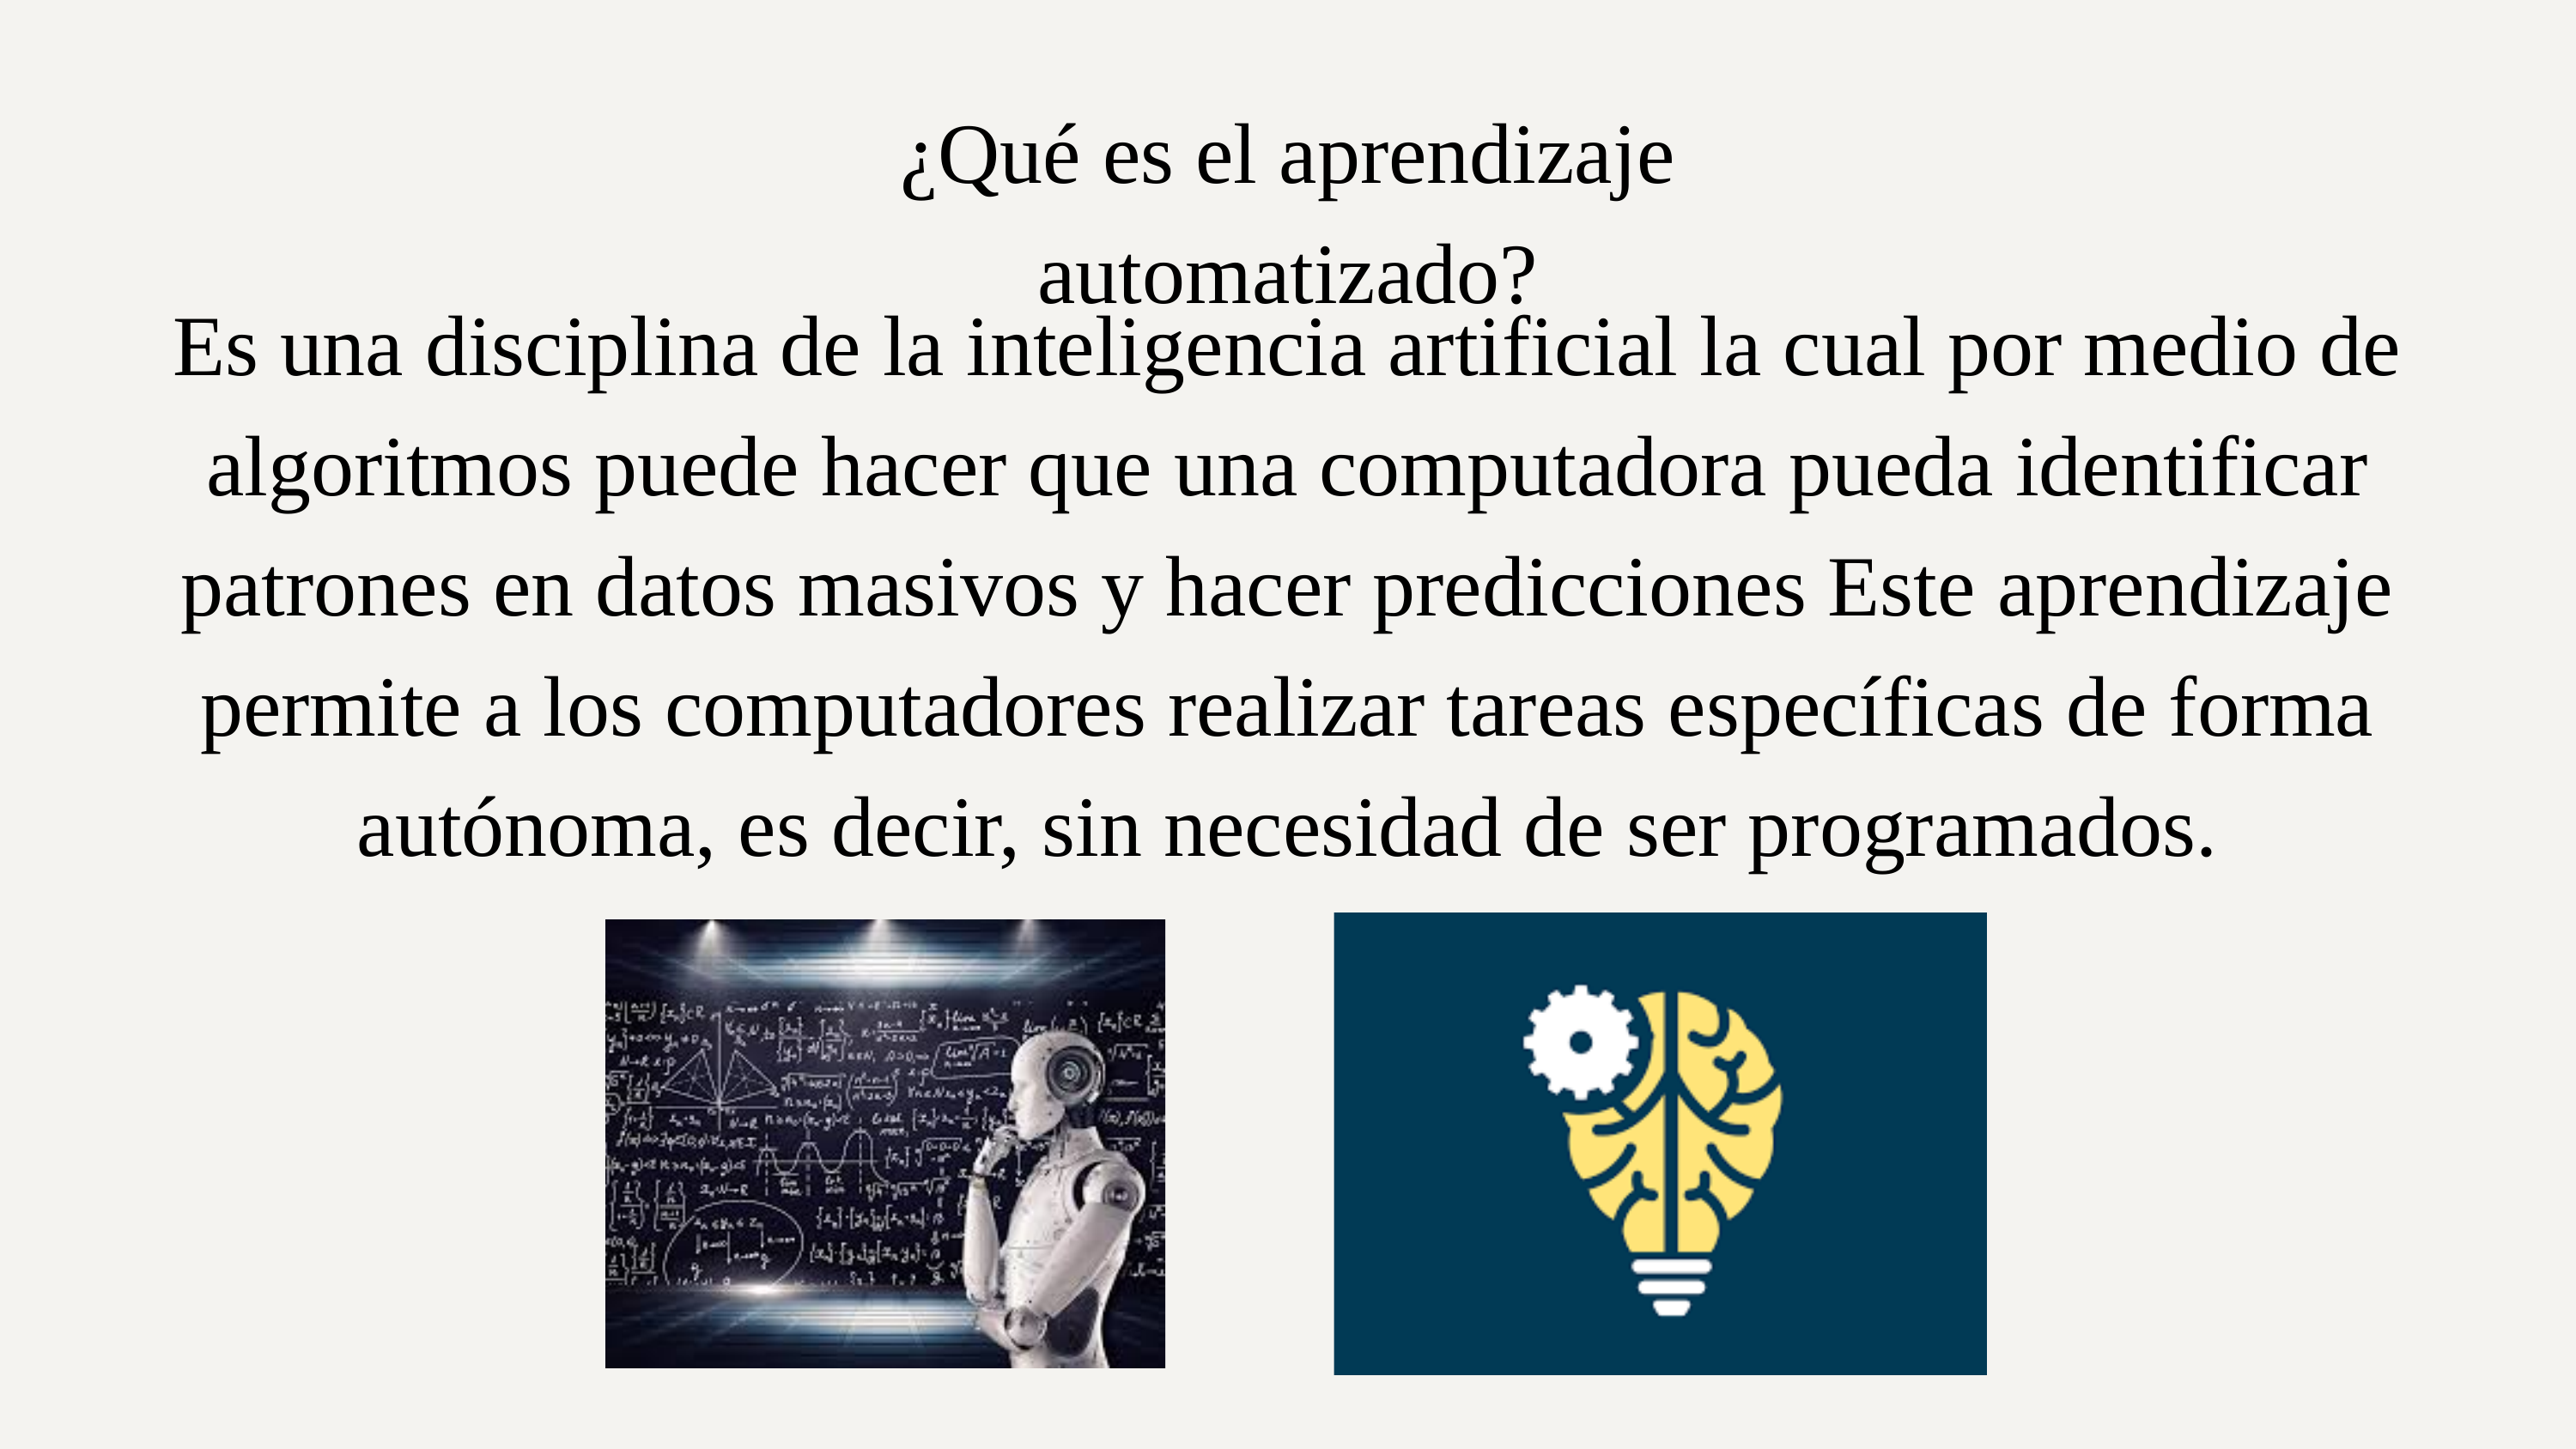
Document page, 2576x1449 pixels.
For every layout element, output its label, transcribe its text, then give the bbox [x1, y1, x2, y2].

text_box [605, 919, 1166, 1368]
text_box ¿Qué es el aprendizaje automatizado? [640, 80, 1936, 272]
text_box [1334, 912, 1987, 1375]
text_box Es una disciplina de la inteligencia artificial la cual por medio de algoritmos puede hacer que una computadora pueda identificar patrones en datos masivos y hacer predicciones Este aprendizaje permite a los computadores realizar tareas específicas de forma autónoma, es decir, sin necesidad de ser programados. [144, 272, 2432, 874]
